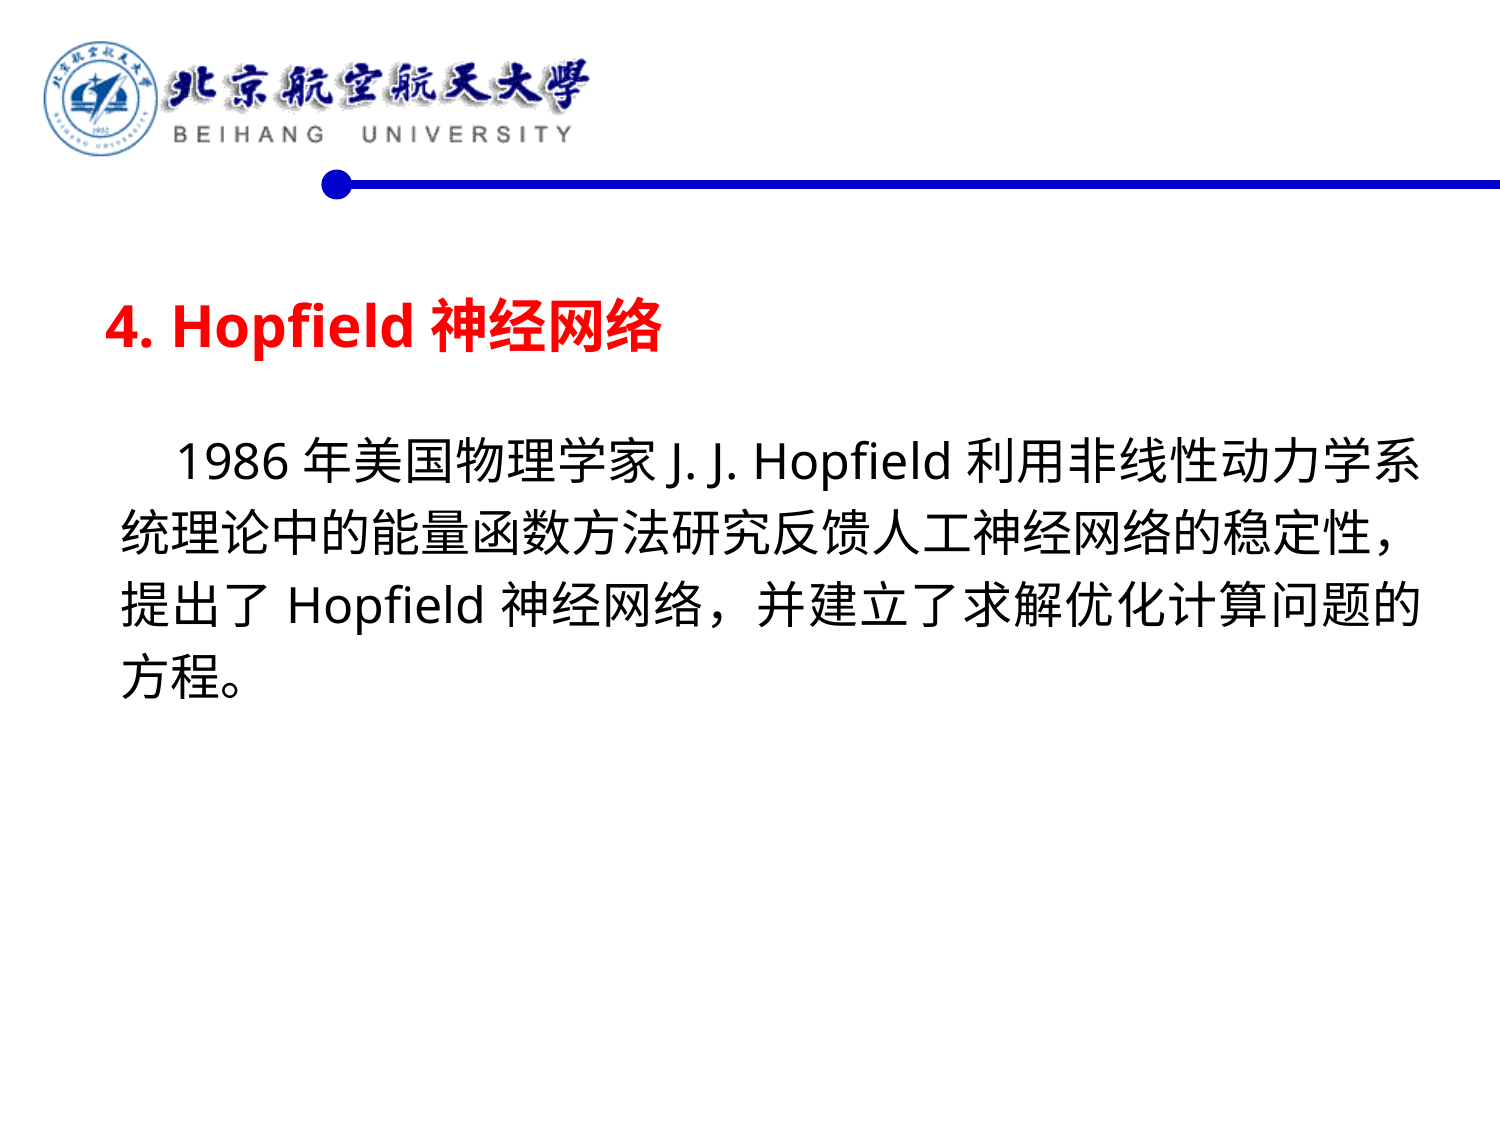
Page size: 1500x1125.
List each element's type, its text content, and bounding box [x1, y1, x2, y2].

picture [41, 37, 610, 161]
text_box 4. Hopfield神经网络 [74, 202, 1425, 410]
text_box 1986年美国物理学家J. J. Hopfield利用非线性动力学系统理论中的能量函数方法研究反馈人工神经网络的稳定性，提出了Hopfield神经网络，并建立了求解优化计算问题的方程。 [105, 409, 1438, 1032]
